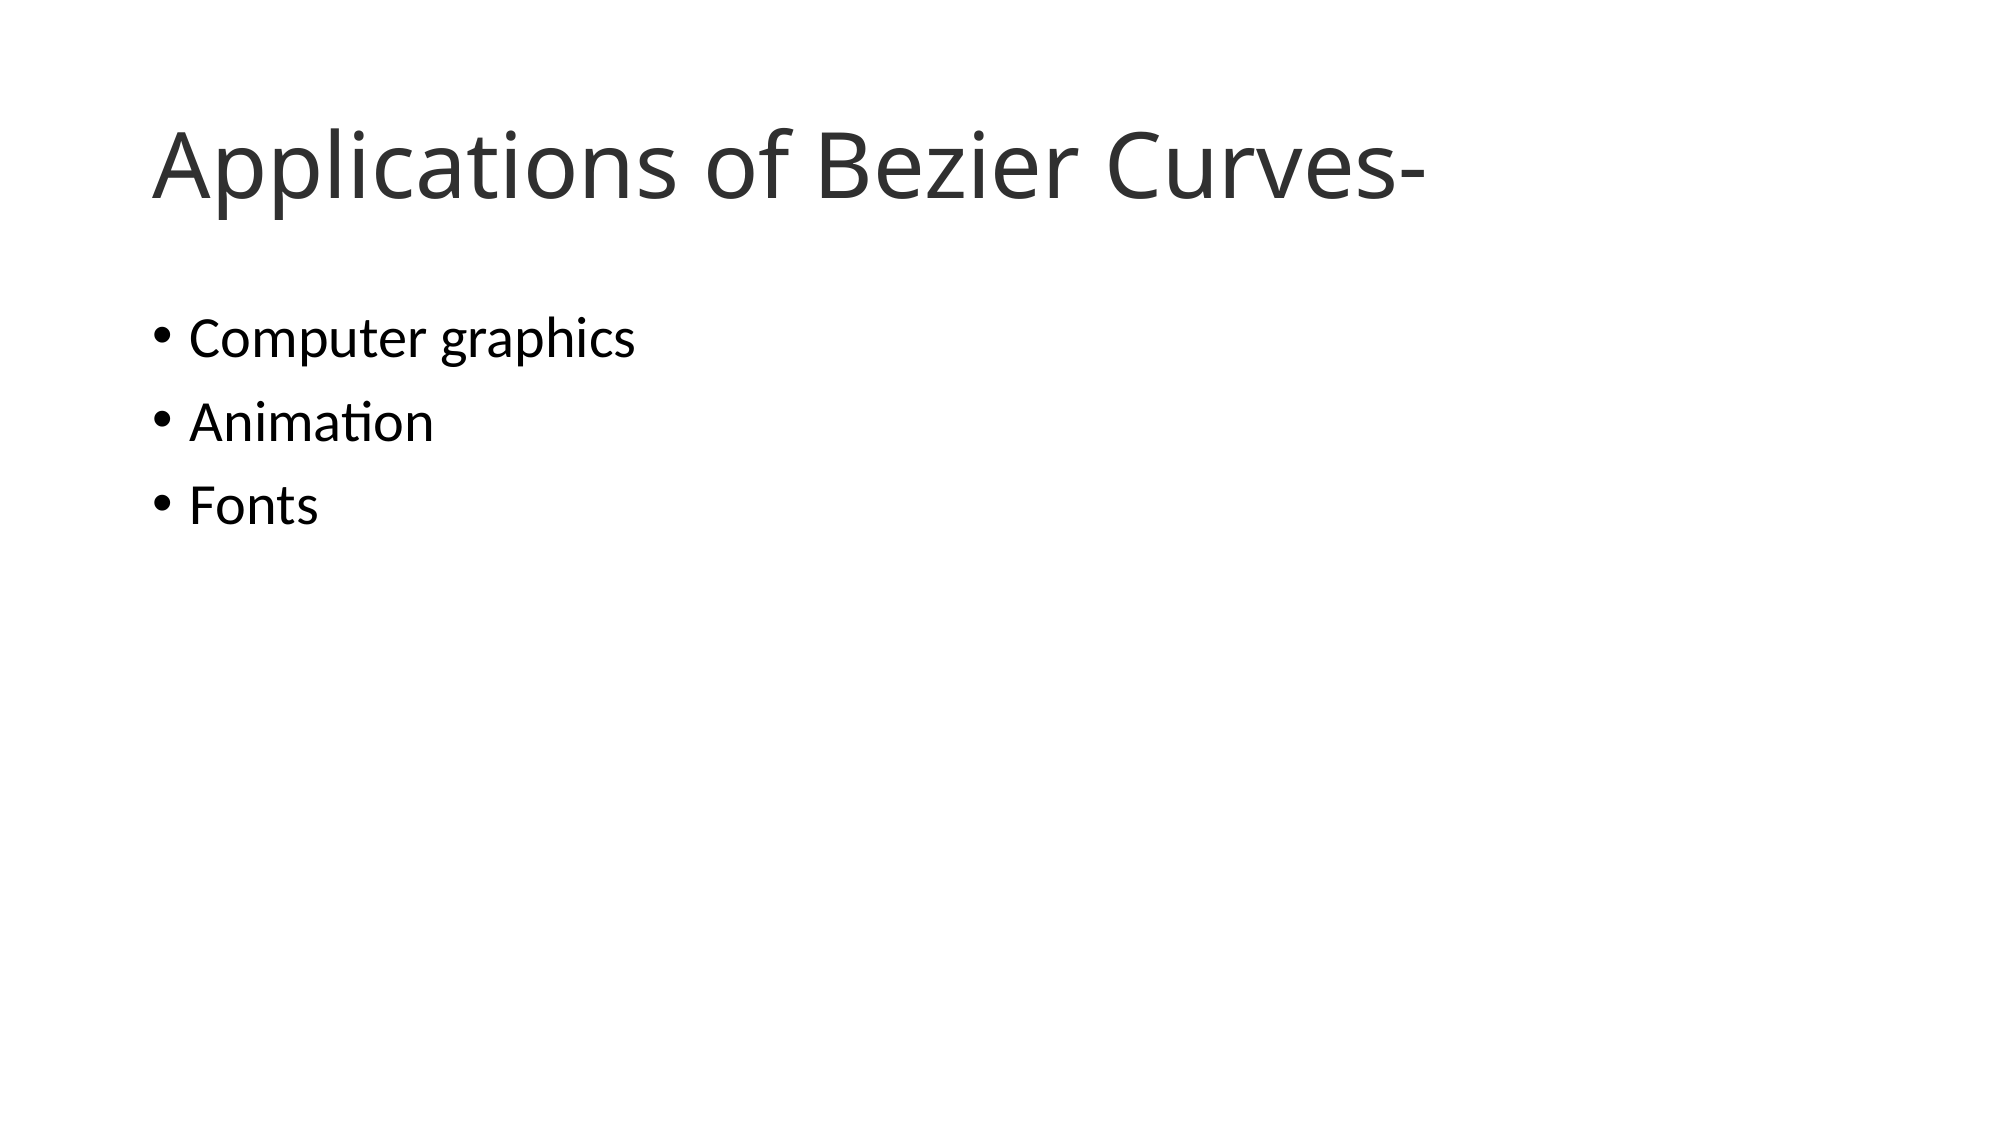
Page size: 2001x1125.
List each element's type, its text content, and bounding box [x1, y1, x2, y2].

list Computer graphics Animation Fonts [137, 299, 1863, 1014]
title Applications of Bezier Curves- [137, 59, 1863, 278]
